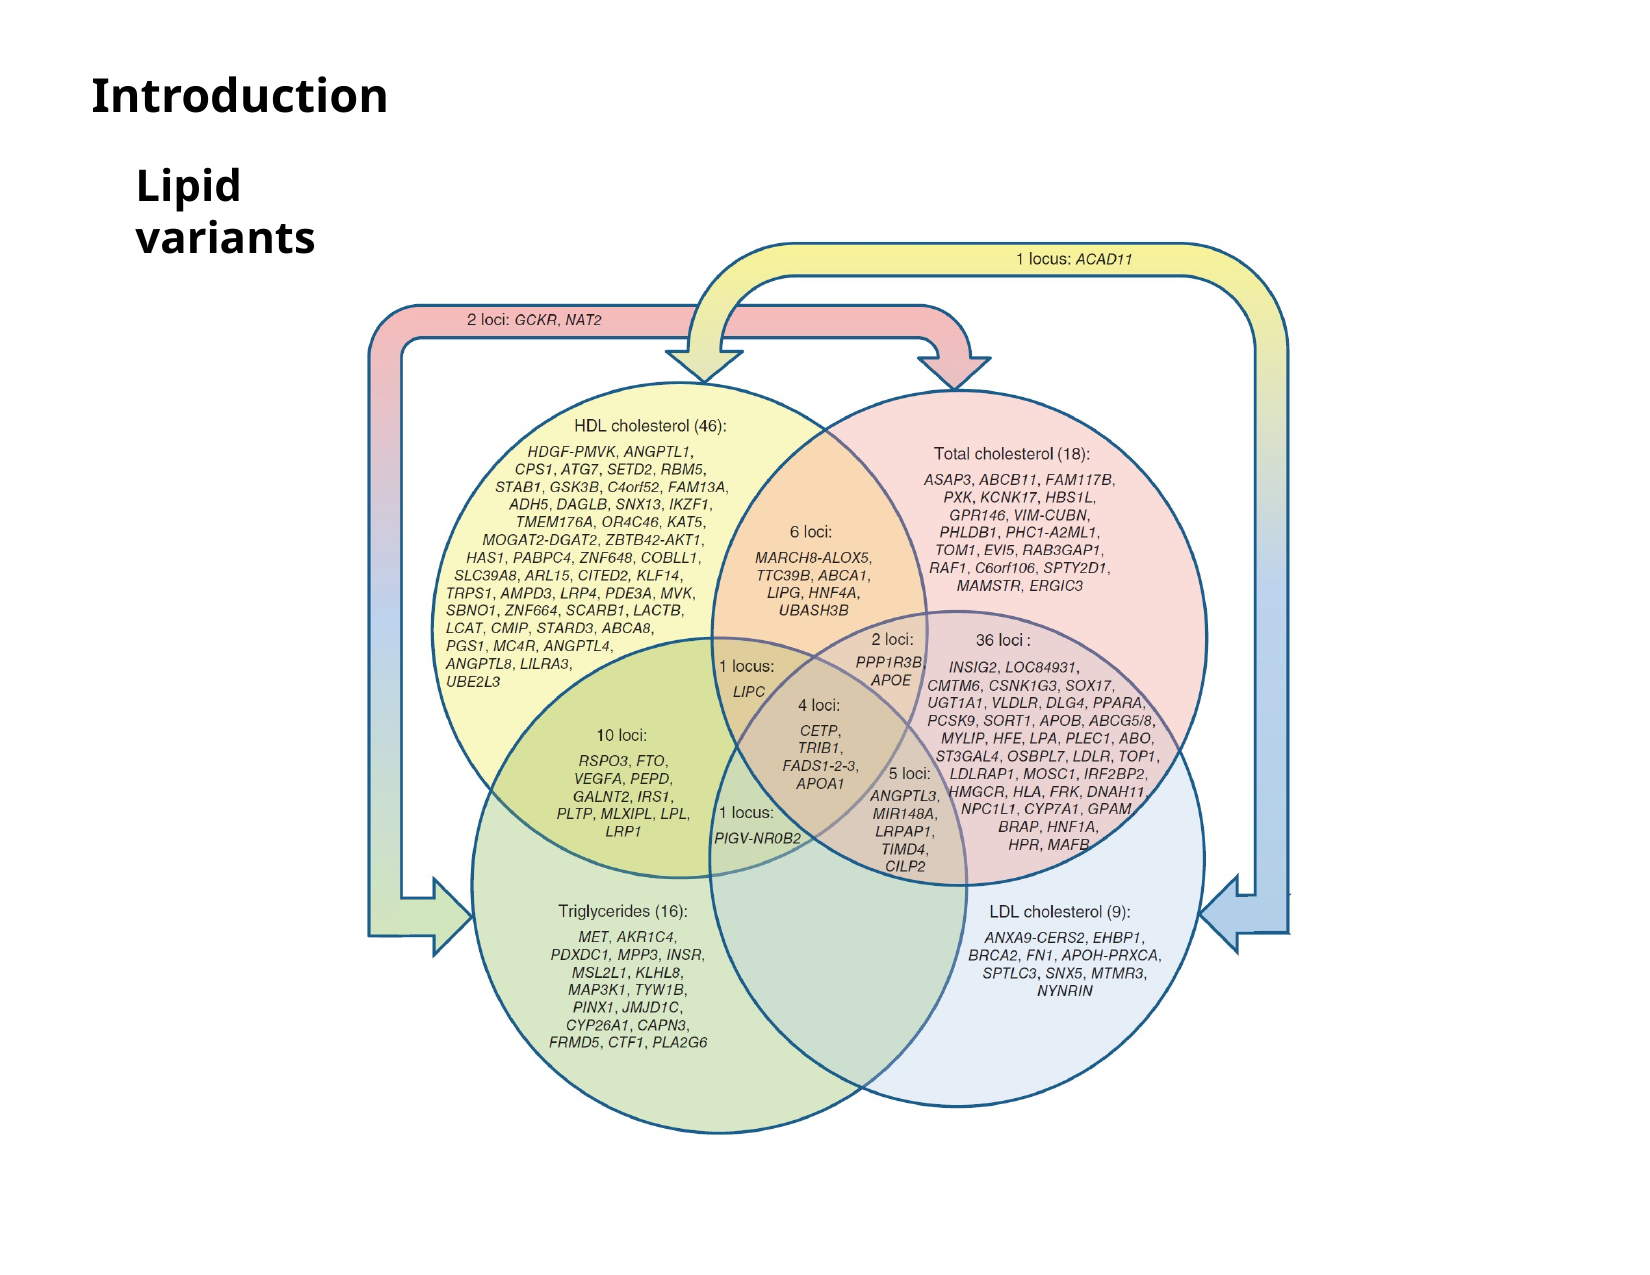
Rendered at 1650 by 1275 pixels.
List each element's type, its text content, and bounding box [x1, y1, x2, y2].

text_box Lipid variants [133, 157, 414, 263]
text_box [357, 238, 1296, 1143]
title Introduction [89, 65, 1561, 279]
